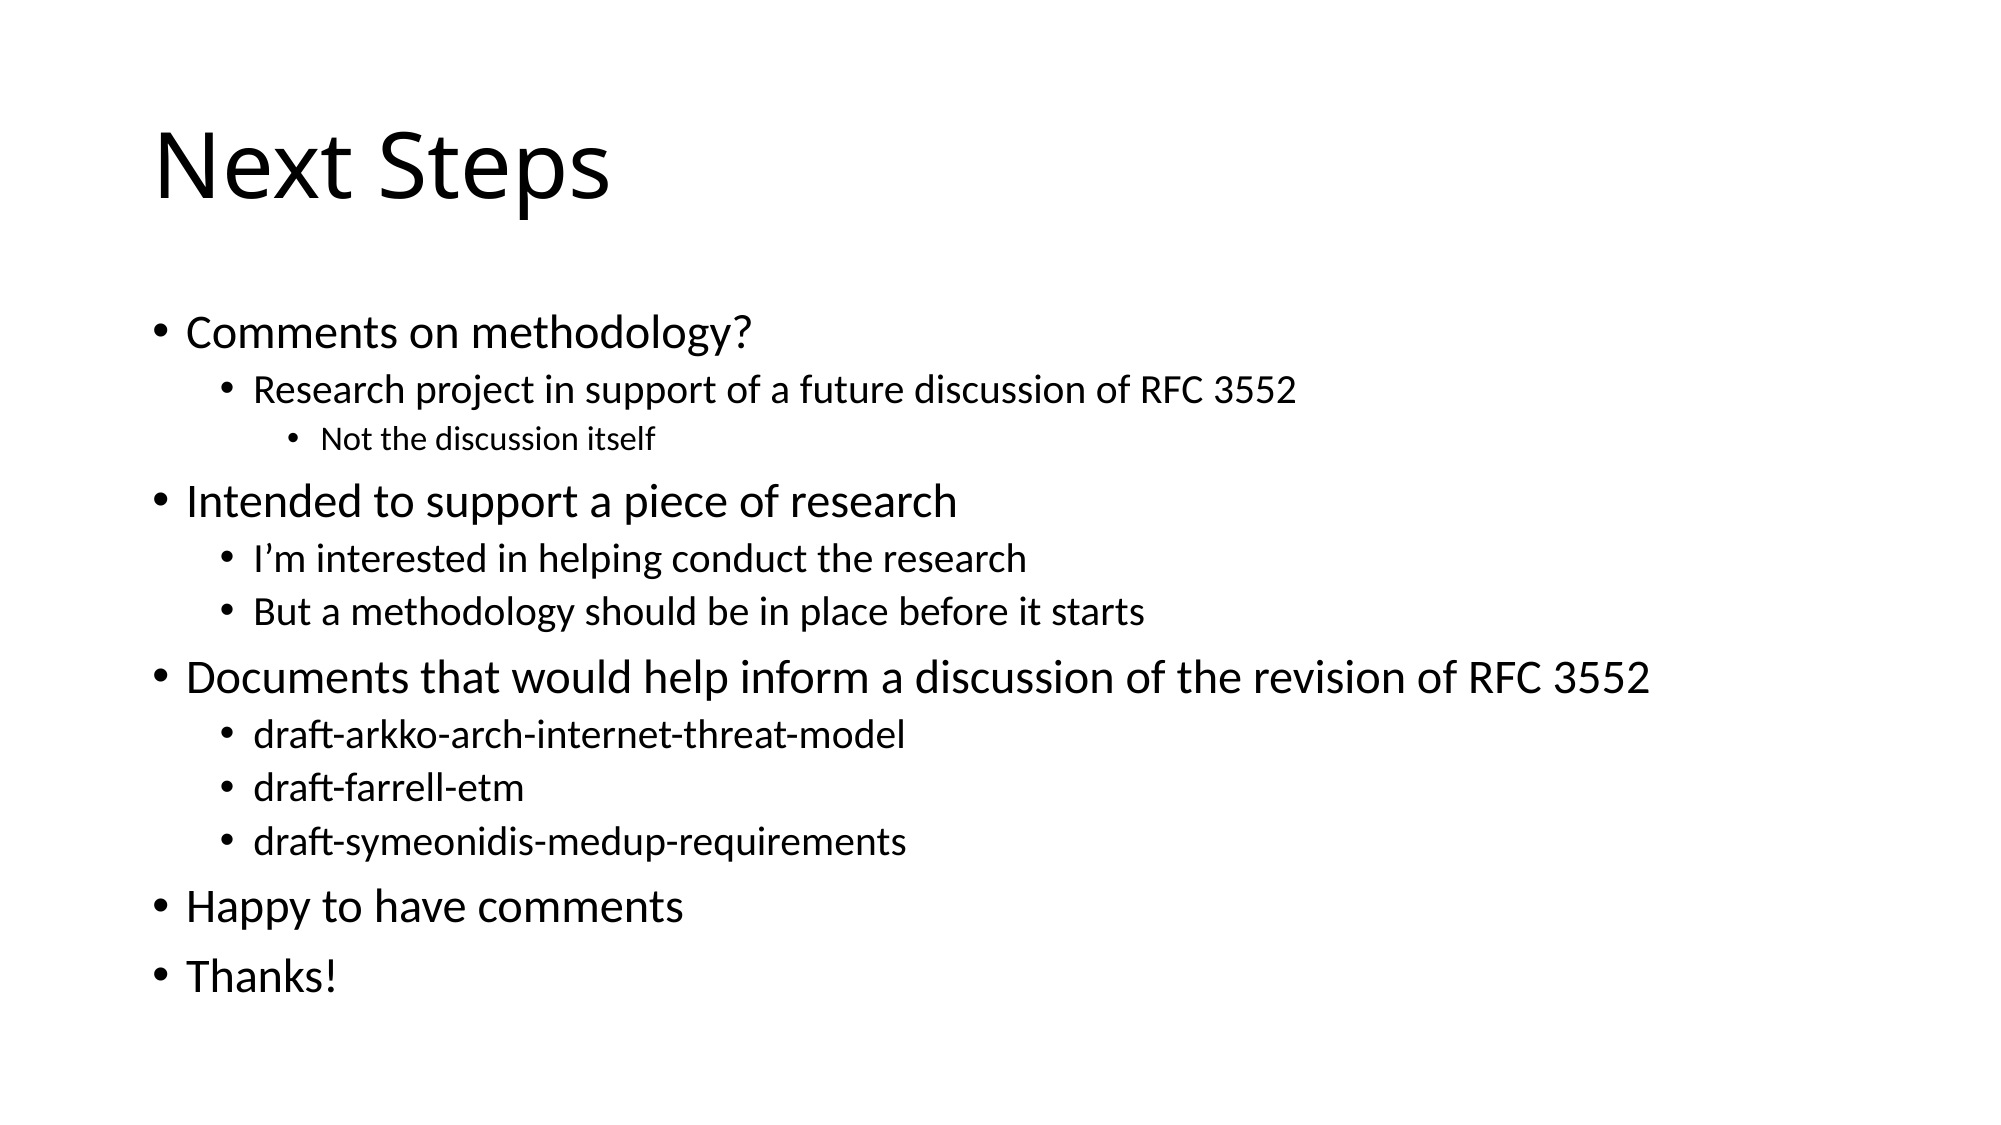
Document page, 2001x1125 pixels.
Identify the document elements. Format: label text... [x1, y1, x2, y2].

list Comments on methodology? Research project in support of a future discussion of RFC 3552 Not the discussion itself Intended to support a piece of research I’m interested in helping conduct the research But a methodology should be in place before it starts Documents that would help inform a discussion of the revision of RFC 3552 draft-arkko-arch-internet-threat-model draft-farrell-etm draft-symeonidis-medup-requirements Happy to have comments Thanks! [137, 299, 1863, 1014]
title Next Steps [137, 59, 1863, 278]
